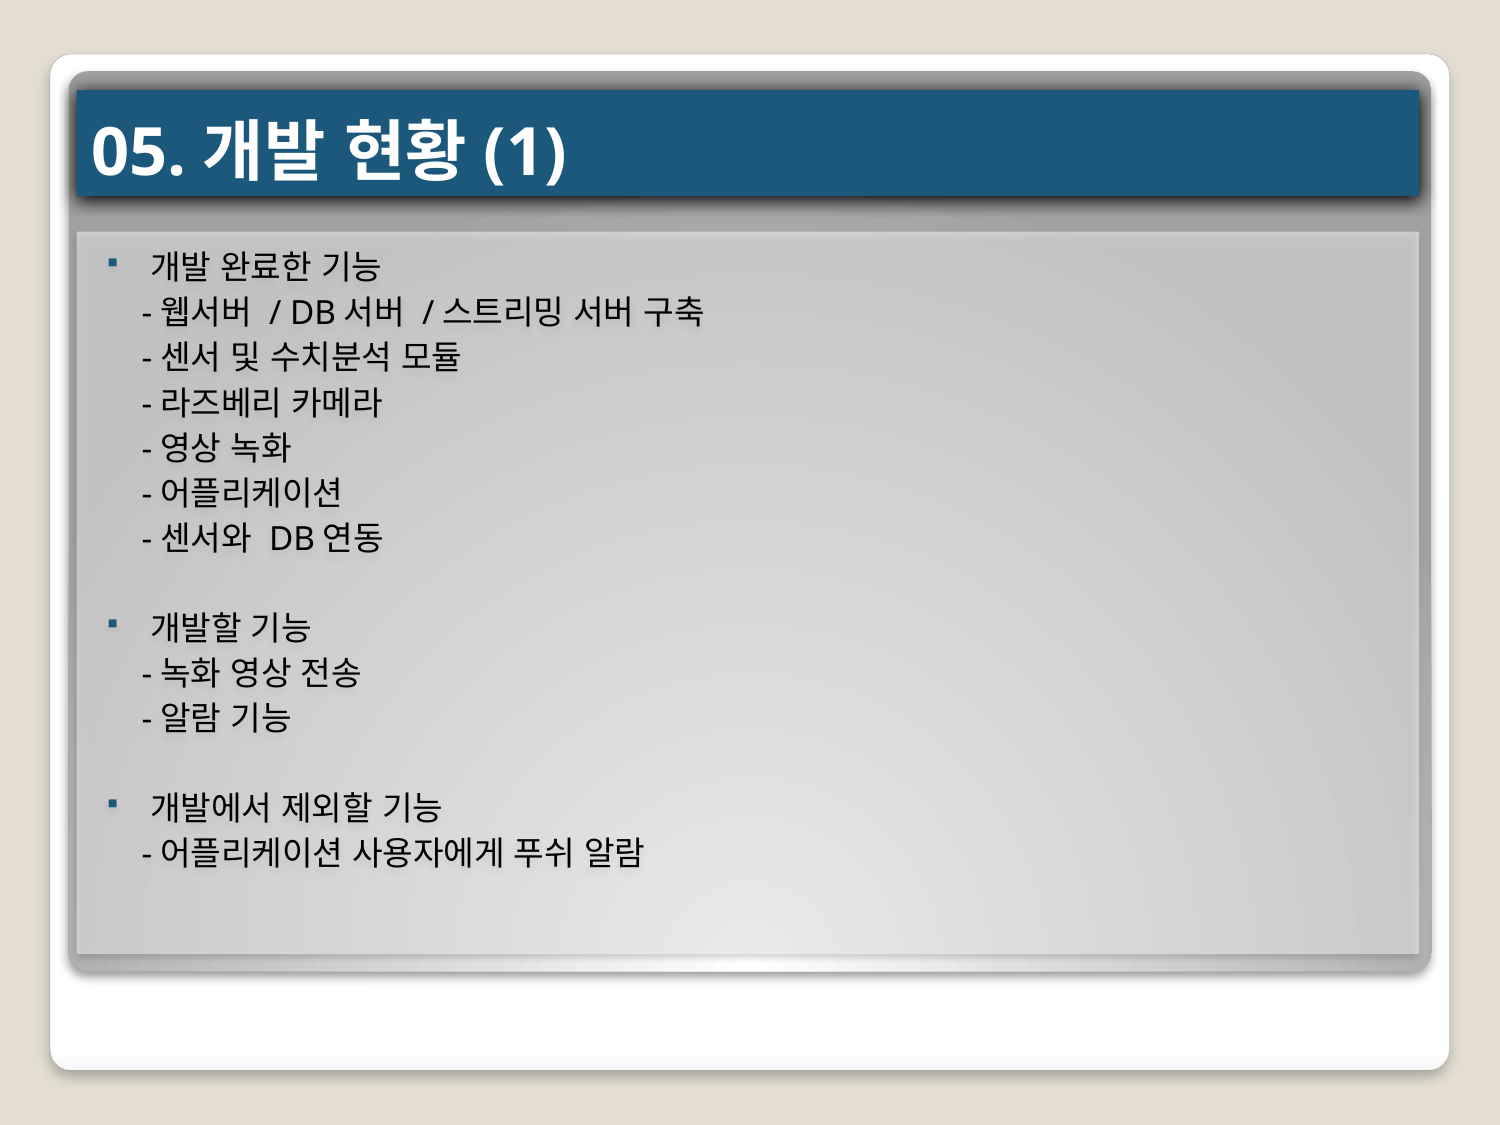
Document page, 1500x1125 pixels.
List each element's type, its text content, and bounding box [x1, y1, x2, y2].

title 05.개발 현황(1) [74, 87, 1422, 199]
list 개발 완료한 기능 -웹서버 / DB서버 /스트리밍 서버 구축 -센서 및 수치분석 모듈 -라즈베리 카메라 -영상 녹화 -어플리케이션 -센서와 DB연동 개발할 기능 -녹화 영상 전송 -알람 기능 개발에서 제외할 기능 -어플리케이션 사용자에게 푸쉬 알람 [73, 228, 1423, 958]
